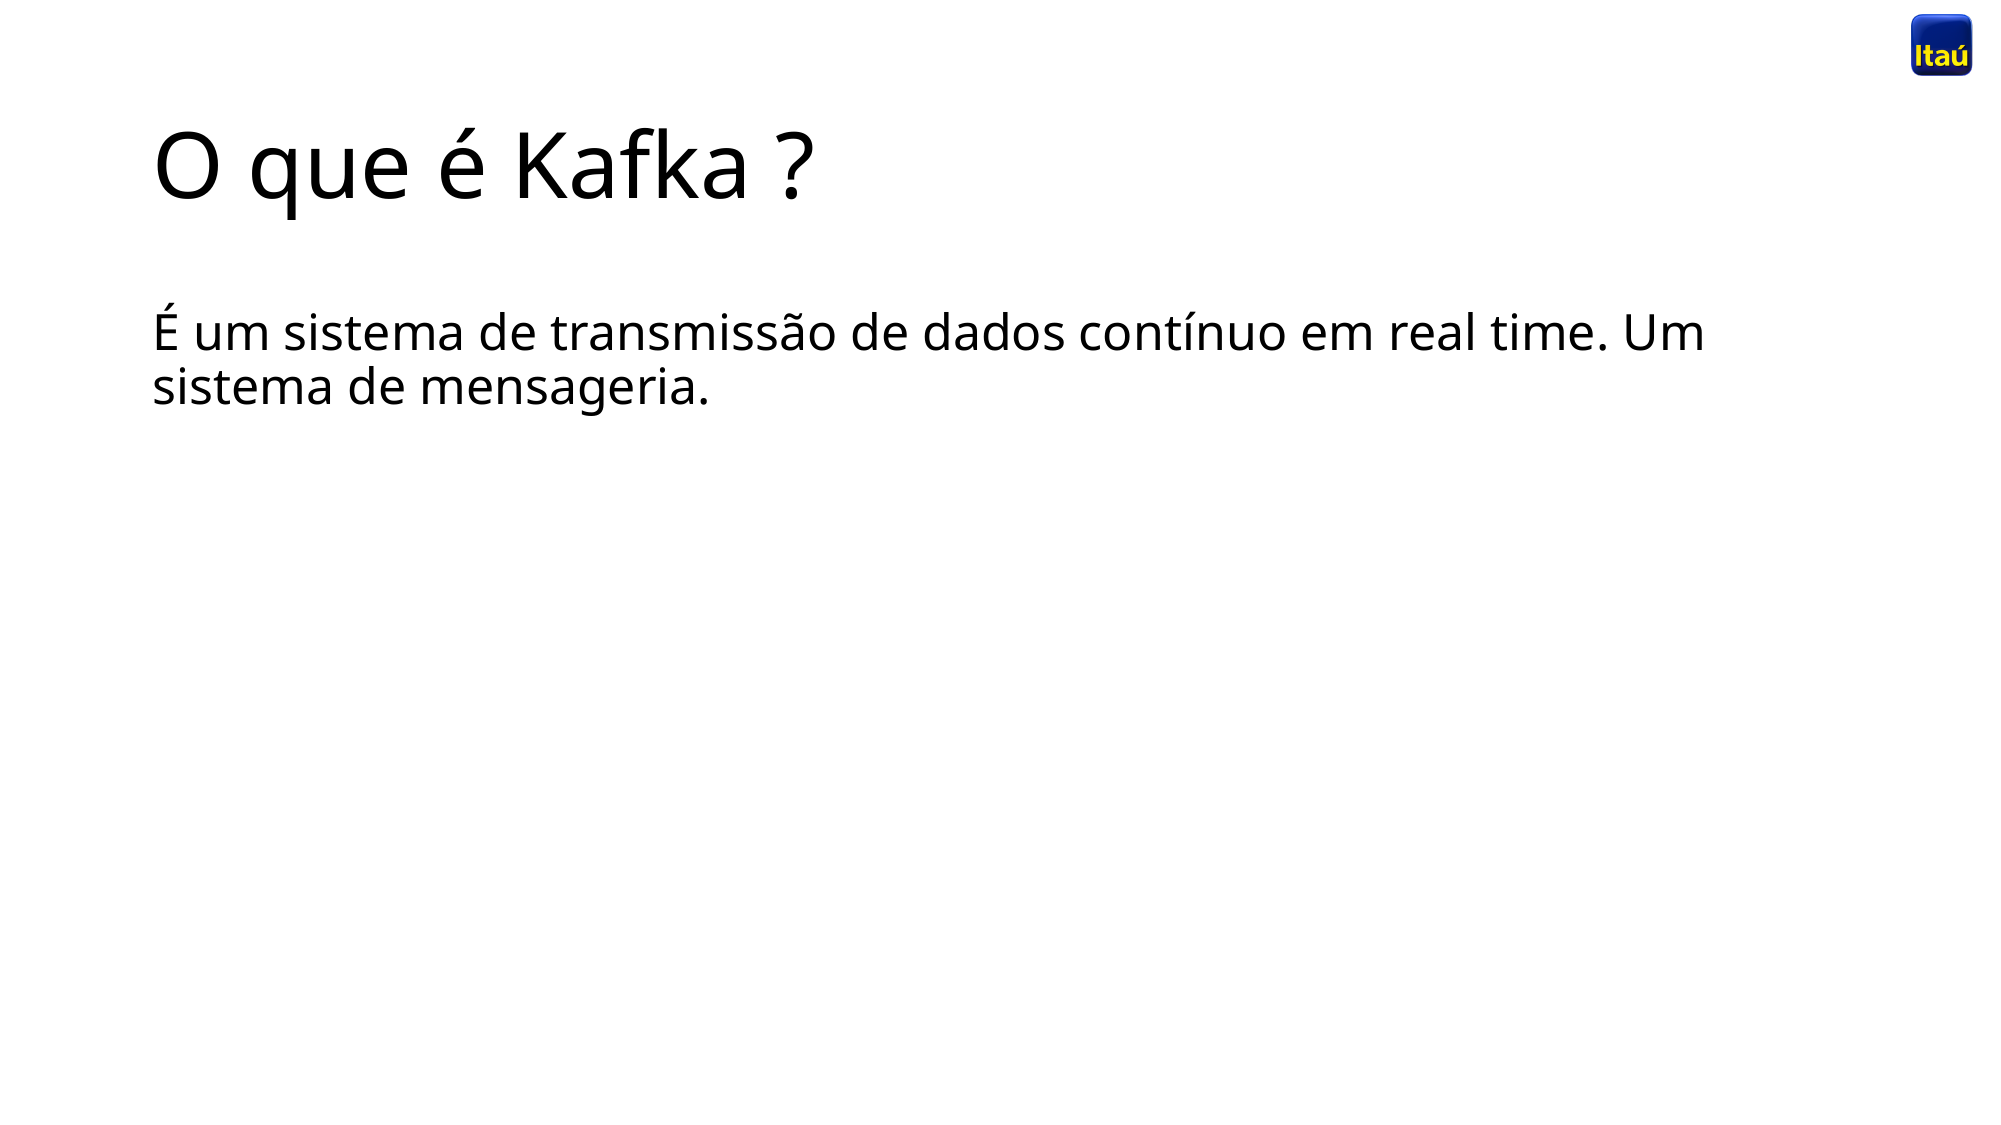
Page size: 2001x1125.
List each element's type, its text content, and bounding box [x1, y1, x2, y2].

list É um sistema de transmissão de dados contínuo em real time. Um sistema de mensageria. [137, 299, 1863, 462]
title O que é Kafka ? [137, 59, 1863, 278]
picture [1911, 14, 1973, 76]
